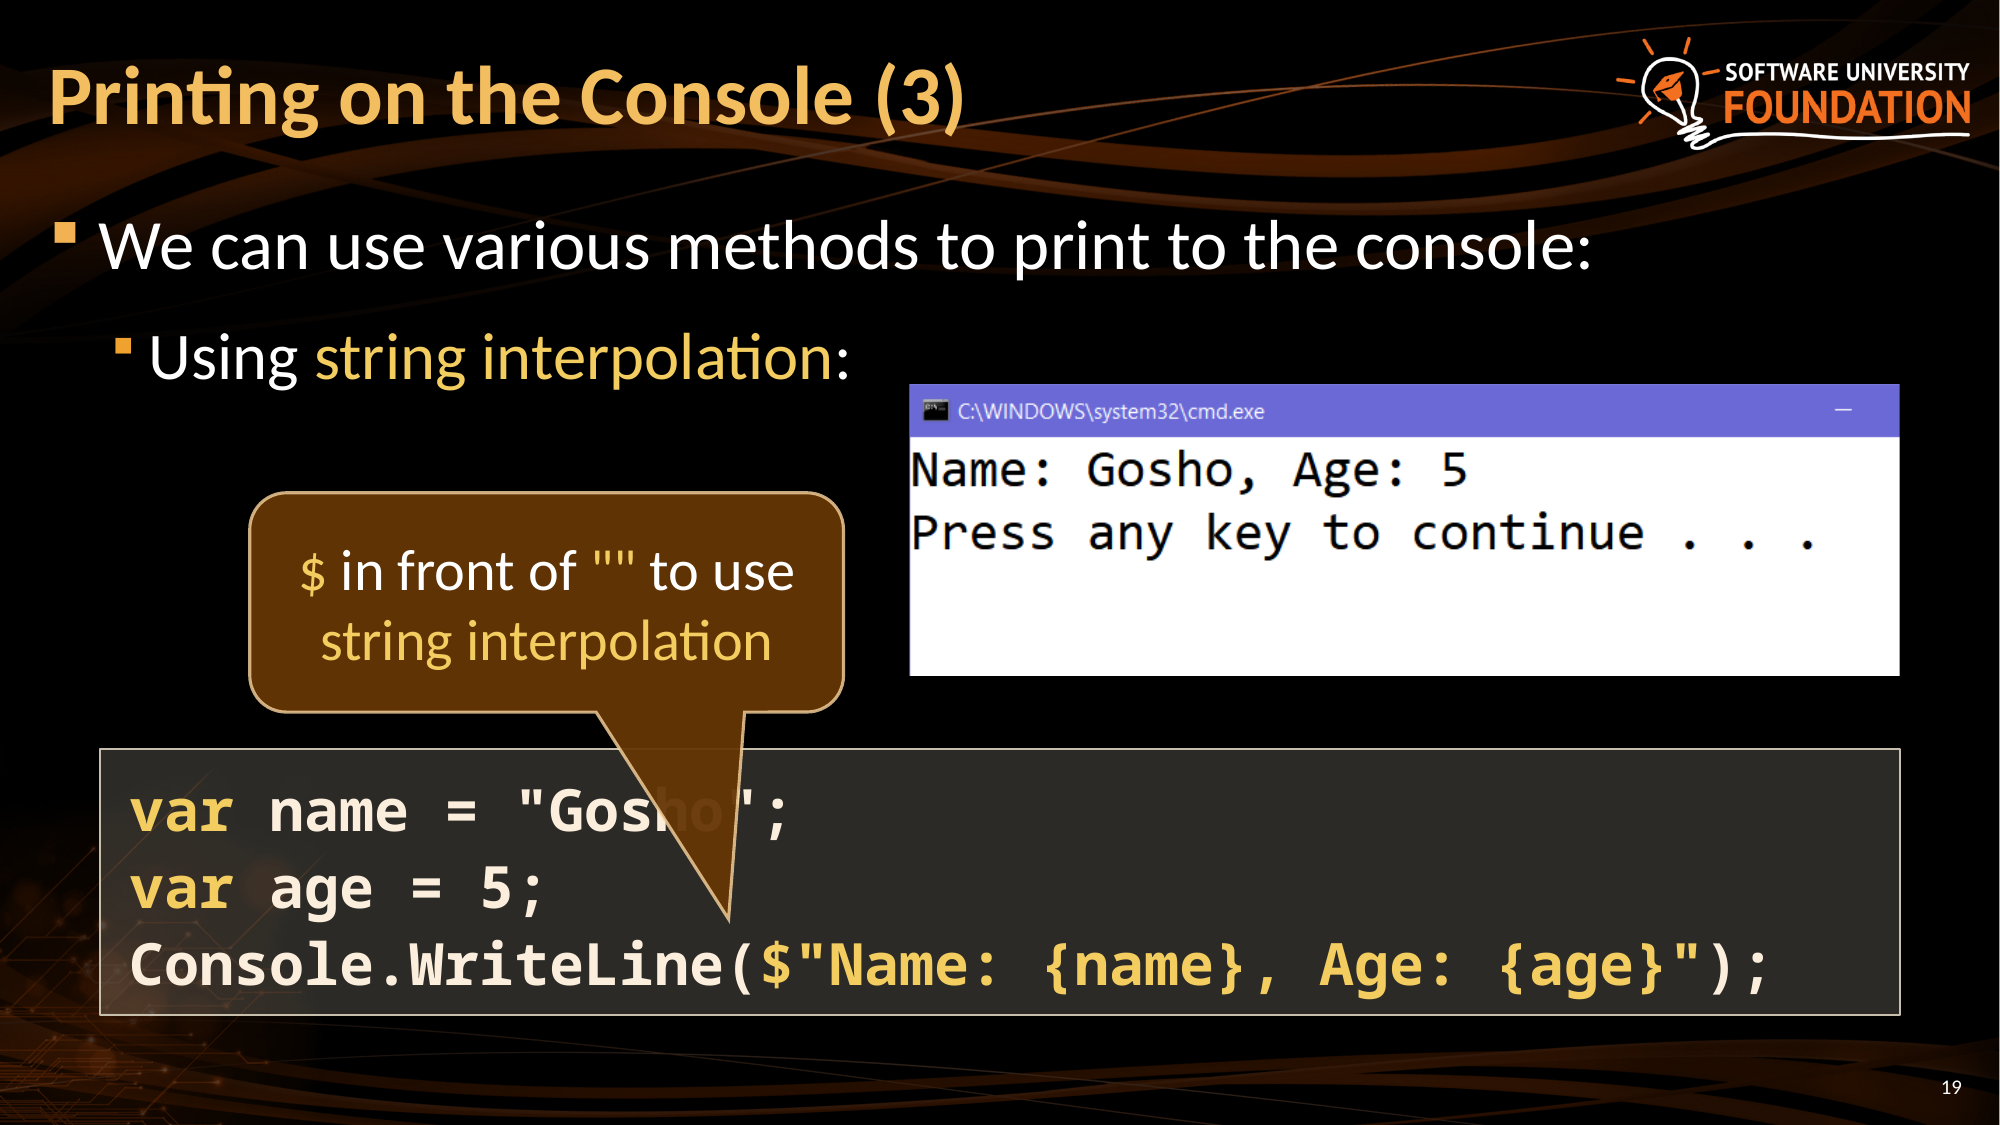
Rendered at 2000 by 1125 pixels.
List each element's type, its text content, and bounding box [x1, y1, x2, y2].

text_box $ in front of "" to use string interpolation [248, 491, 845, 923]
text_box var name = "Gosho"; var age = 5; Console.WriteLine($"Name: {name}, Age: {age}"); [99, 748, 1900, 1015]
title Printing on the Console (3) [30, 6, 1602, 189]
list We can use various methods to print to the console: Using string interpolation: [31, 188, 1968, 1103]
picture [0, 0, 2000, 1125]
